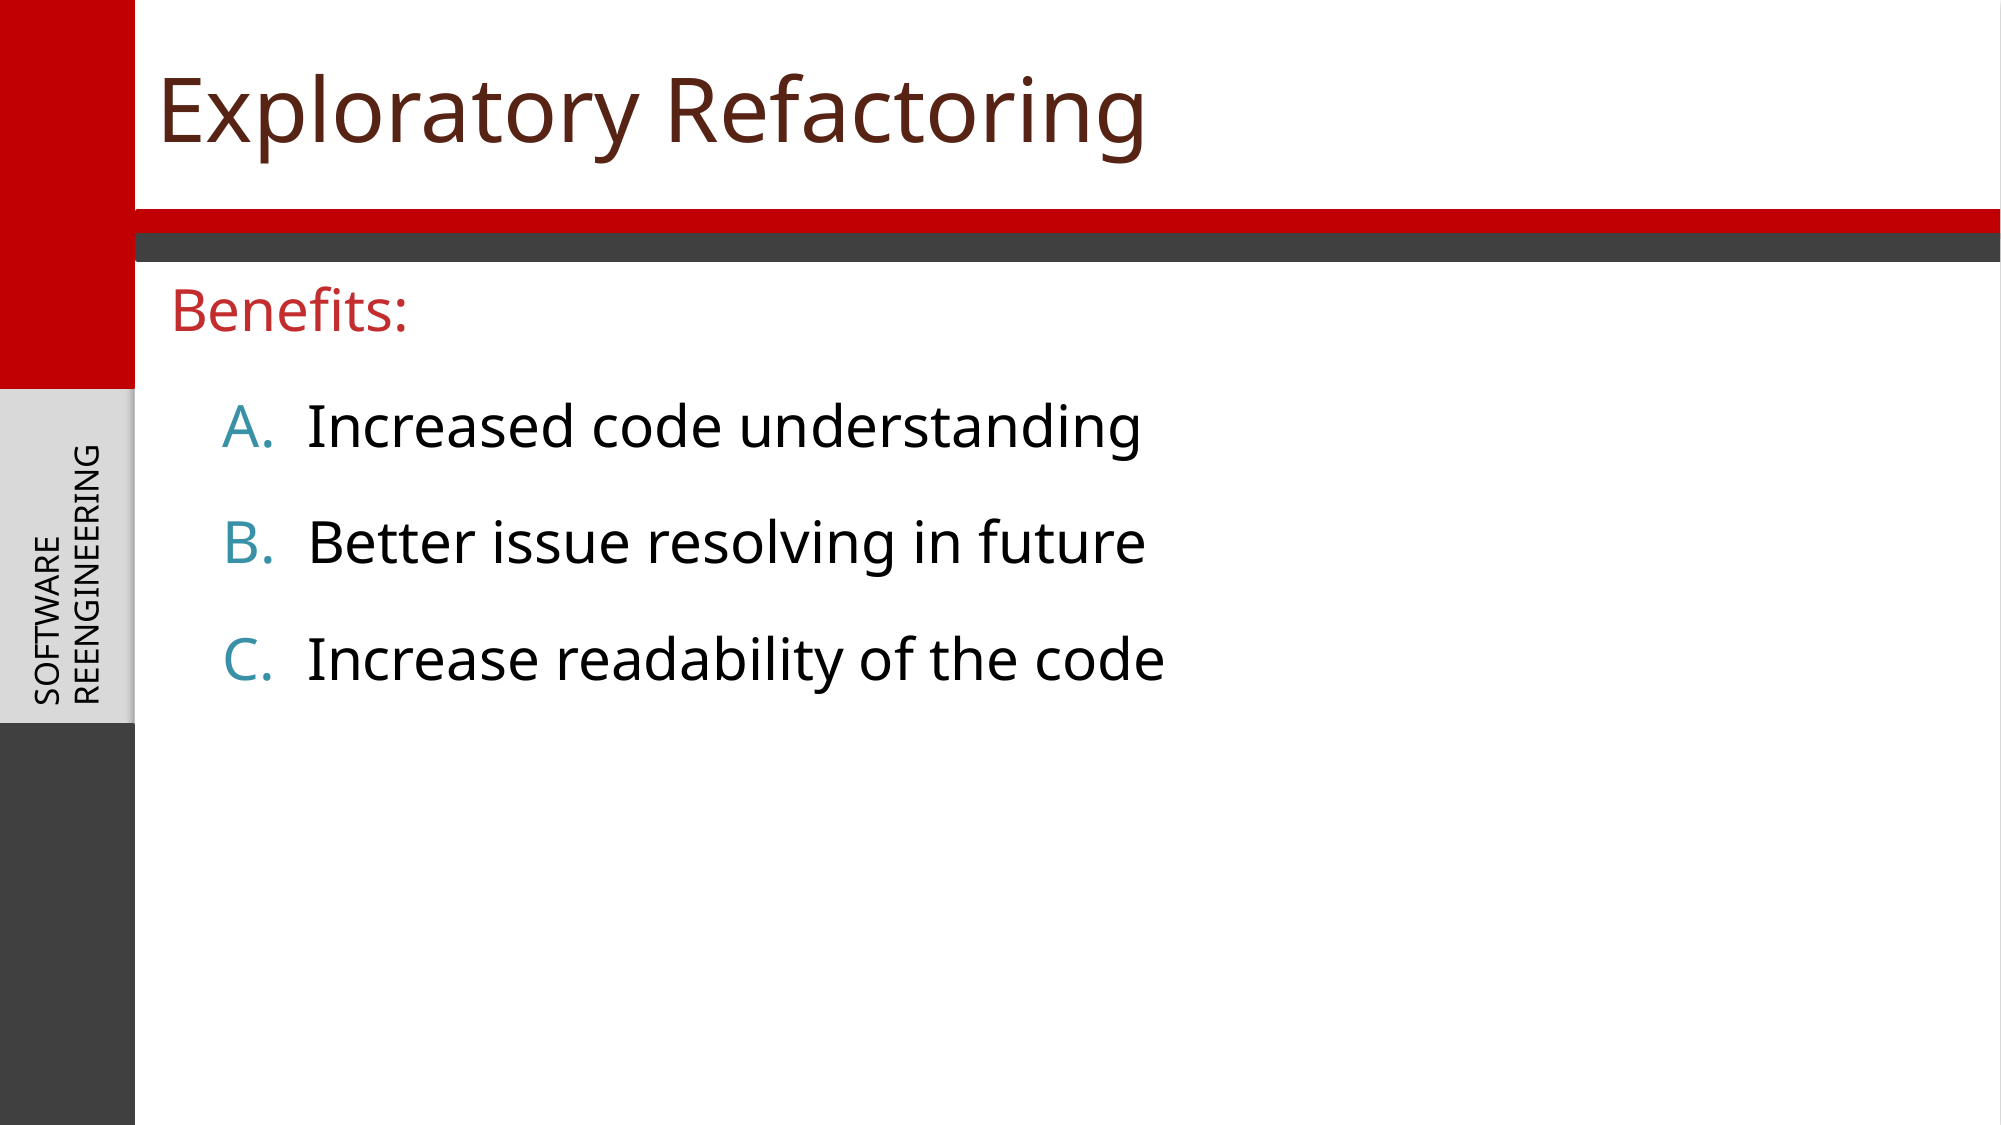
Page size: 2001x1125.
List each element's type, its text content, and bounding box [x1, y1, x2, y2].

list Benefits: Increased code understanding Better issue resolving in future Increase readability of the code [141, 265, 2000, 1113]
title Exploratory Refactoring [141, 13, 2000, 201]
